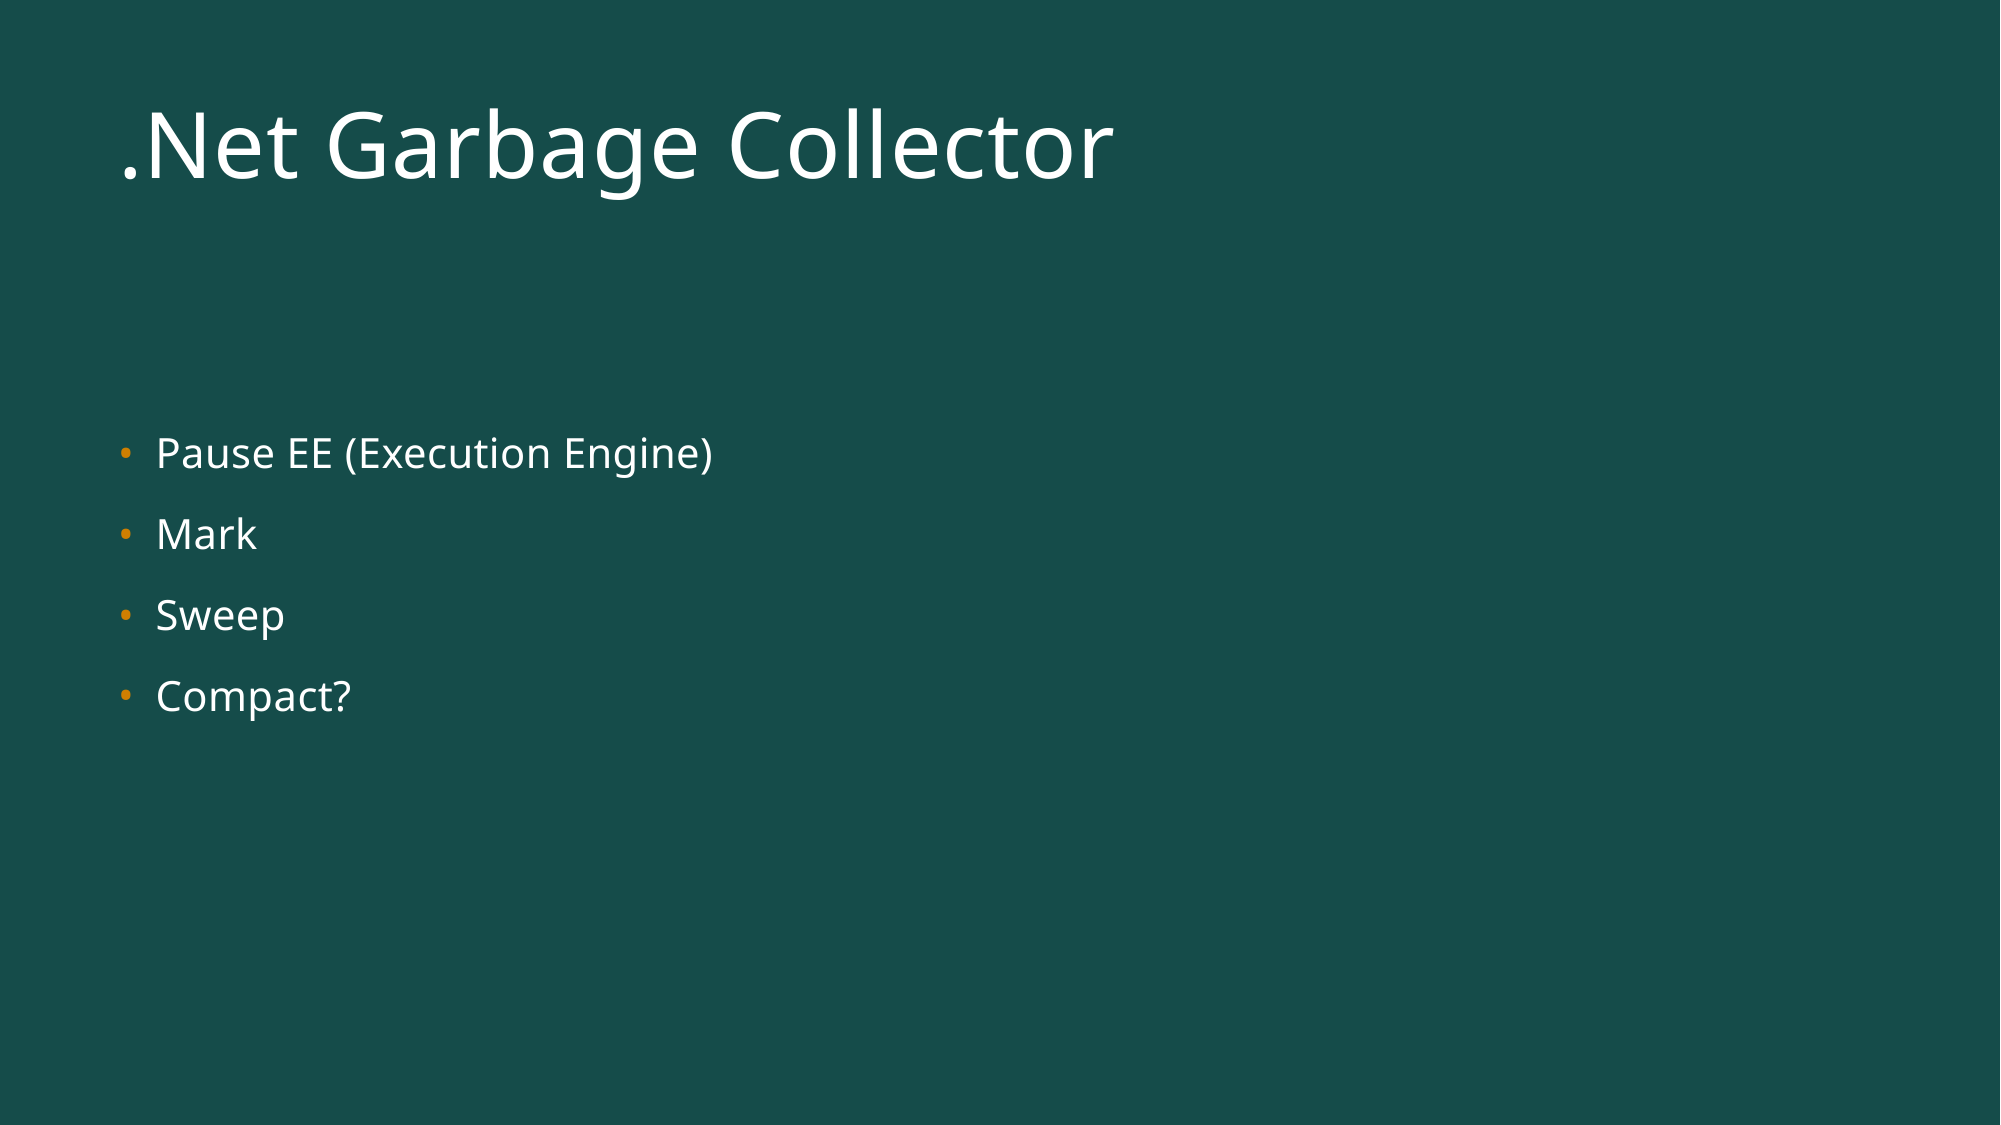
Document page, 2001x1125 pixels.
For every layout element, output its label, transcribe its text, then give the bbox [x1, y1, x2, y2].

list Pause EE (Execution Engine) Mark Sweep Compact? [118, 416, 1878, 947]
title .Net Garbage Collector [118, 101, 1878, 344]
